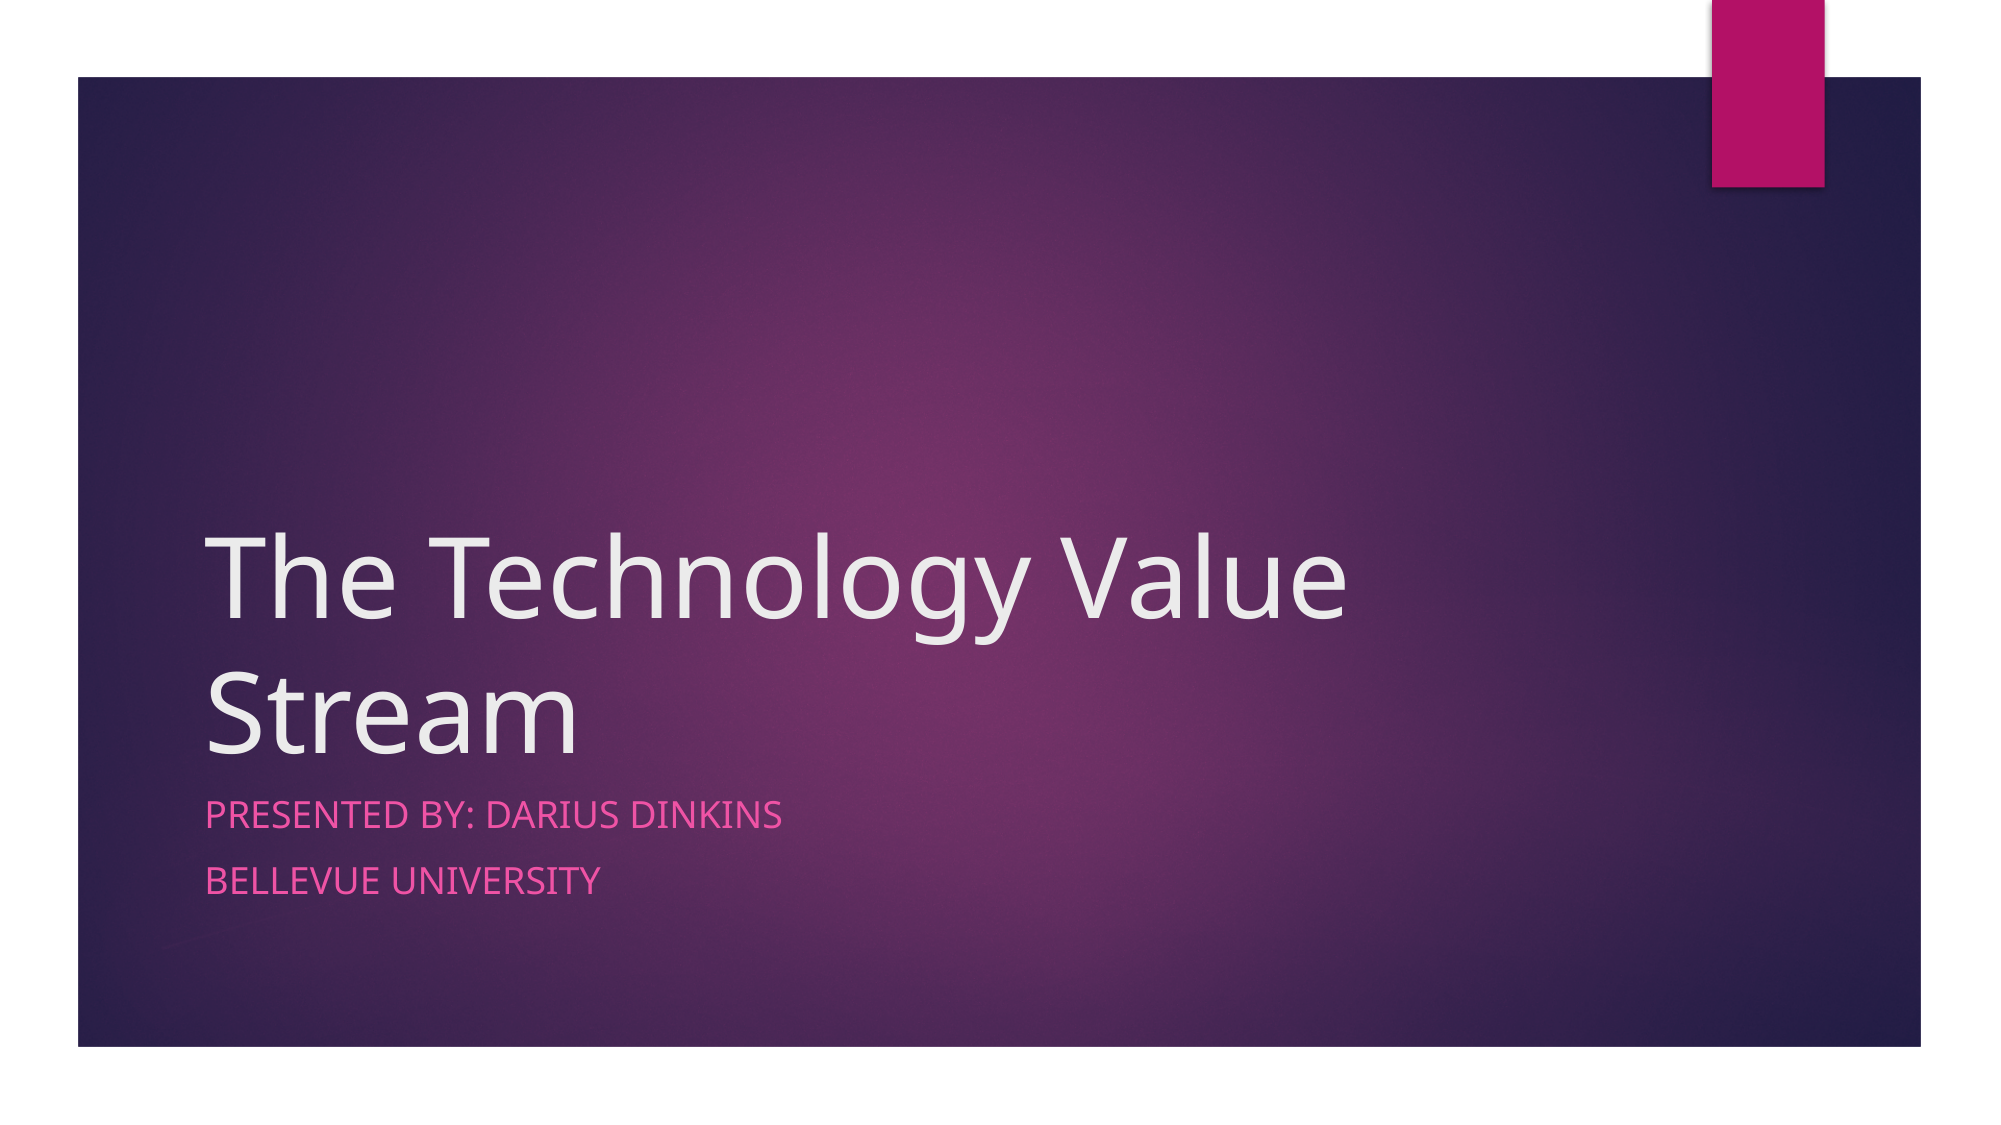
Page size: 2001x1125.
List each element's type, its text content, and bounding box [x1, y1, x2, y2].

title The Technology Value Stream [189, 344, 1638, 783]
subtitle Presented by: Darius Dinkins Bellevue University [189, 783, 1638, 925]
